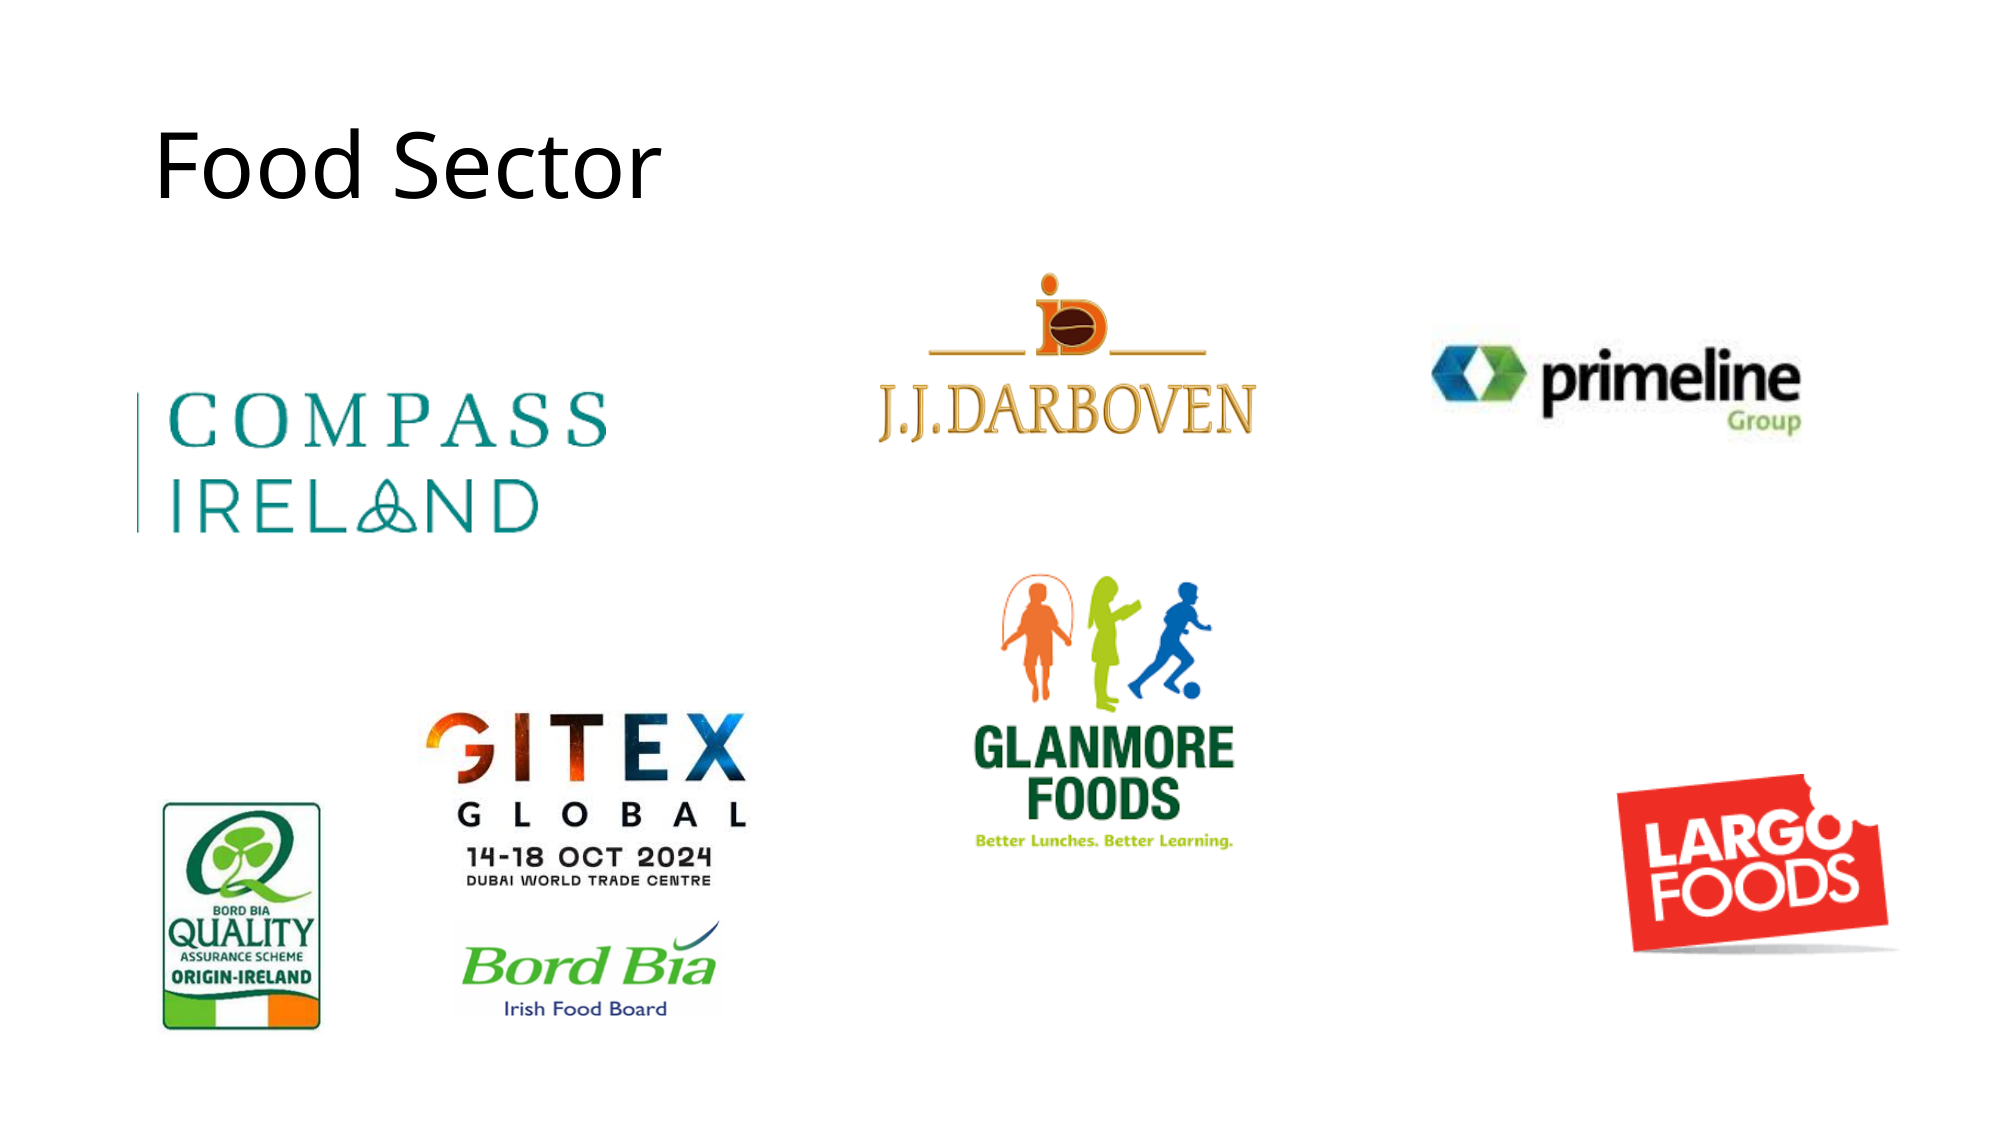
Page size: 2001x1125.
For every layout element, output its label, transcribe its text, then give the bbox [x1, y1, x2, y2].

picture [452, 917, 724, 1018]
picture [137, 345, 606, 580]
picture [932, 531, 1277, 890]
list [157, 799, 325, 1037]
title Food Sector [137, 59, 1863, 278]
picture [418, 710, 757, 889]
picture [874, 267, 1261, 449]
picture [1431, 259, 1802, 495]
picture [1616, 774, 1942, 957]
